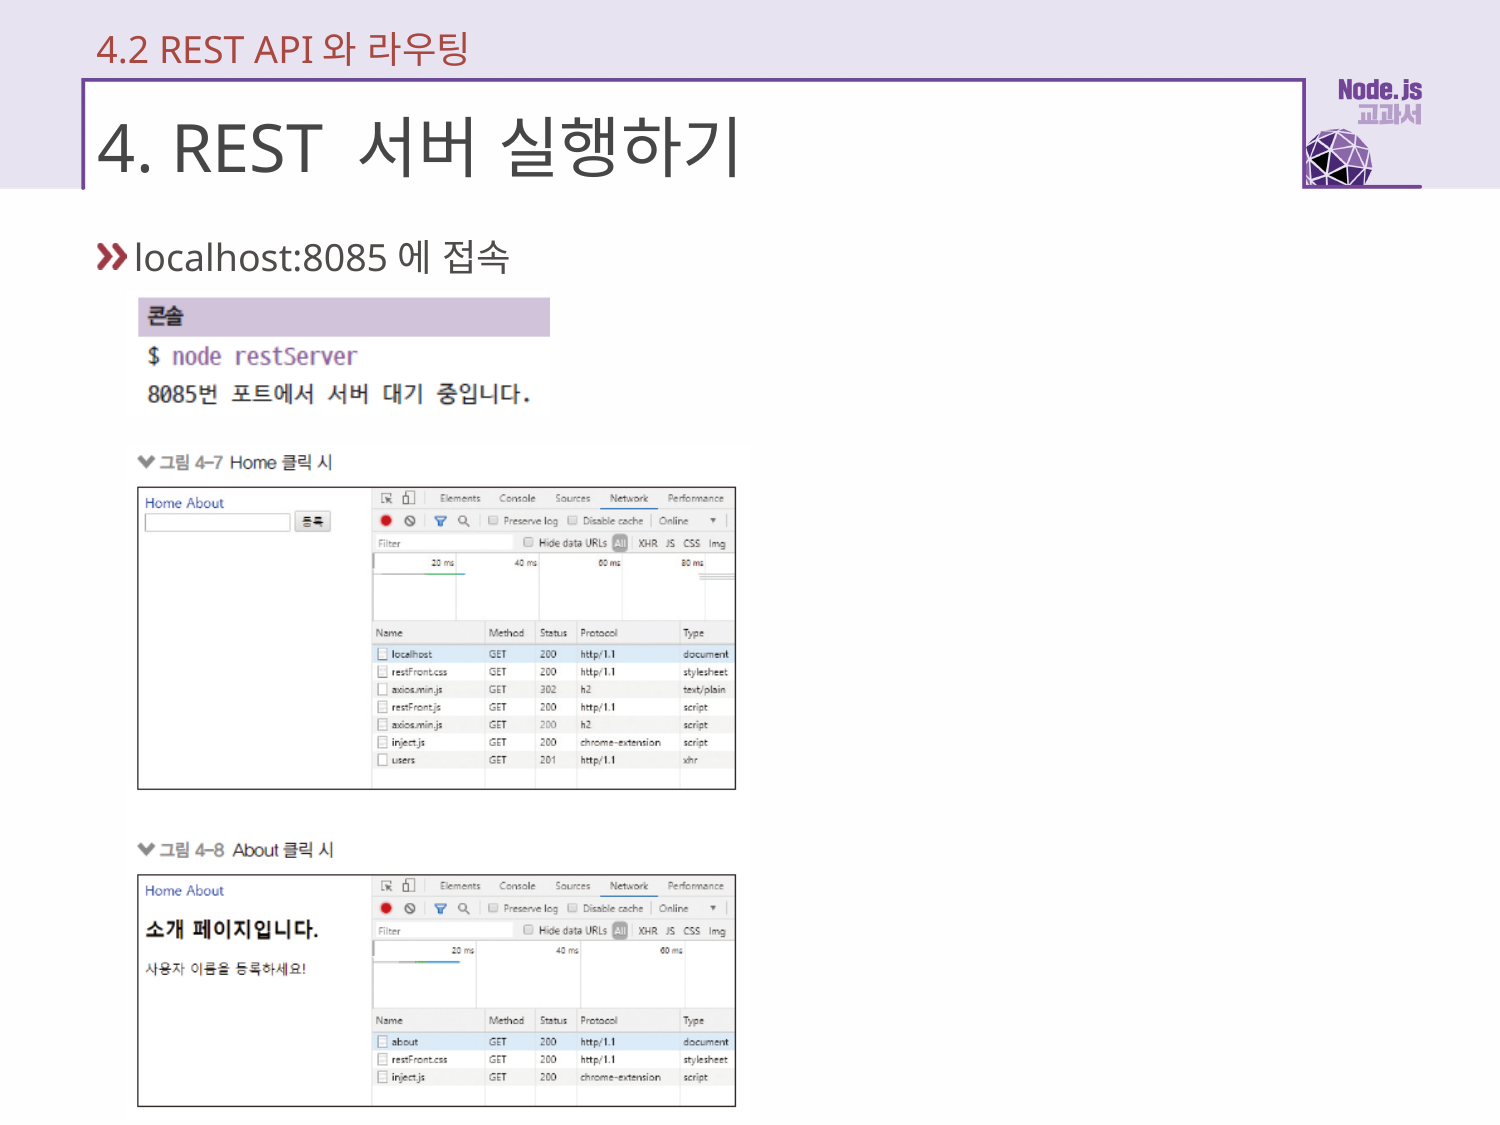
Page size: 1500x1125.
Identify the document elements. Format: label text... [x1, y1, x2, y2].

list localhost:8085에 접속 [81, 222, 1412, 1037]
text_box 4.2 REST API와 라우팅 [81, 14, 807, 62]
picture [0, 0, 1500, 1125]
title 4. REST 서버 실행하기 [82, 61, 1413, 193]
